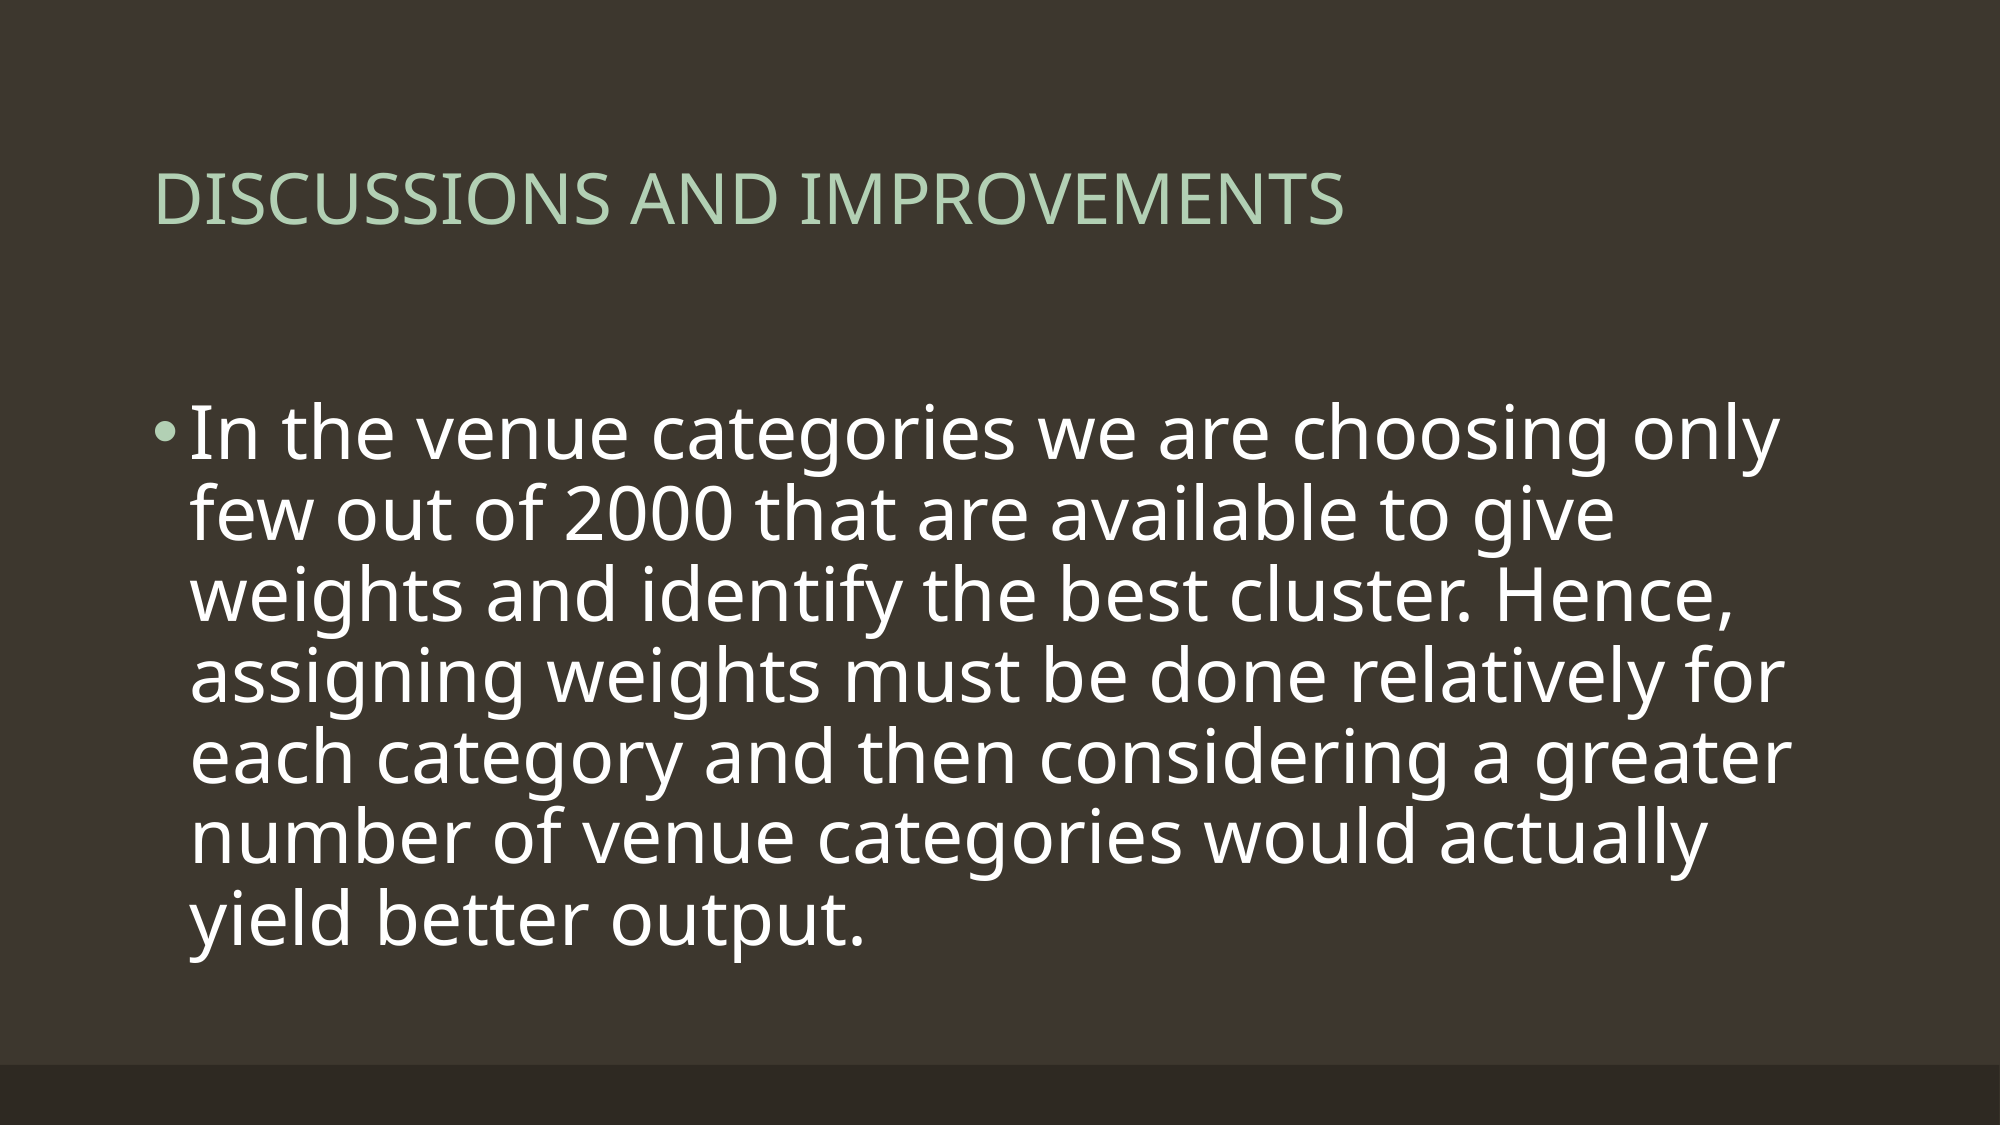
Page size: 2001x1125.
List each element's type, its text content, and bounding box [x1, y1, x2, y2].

title DISCUSSIONS AND IMPROVEMENTS [137, 59, 1863, 248]
list In the venue categories we are choosing only few out of 2000 that are available to give weights and identify the best cluster. Hence, assigning weights must be done relatively for each category and then considering a greater number of venue categories would actually yield better output. [137, 299, 1863, 1014]
